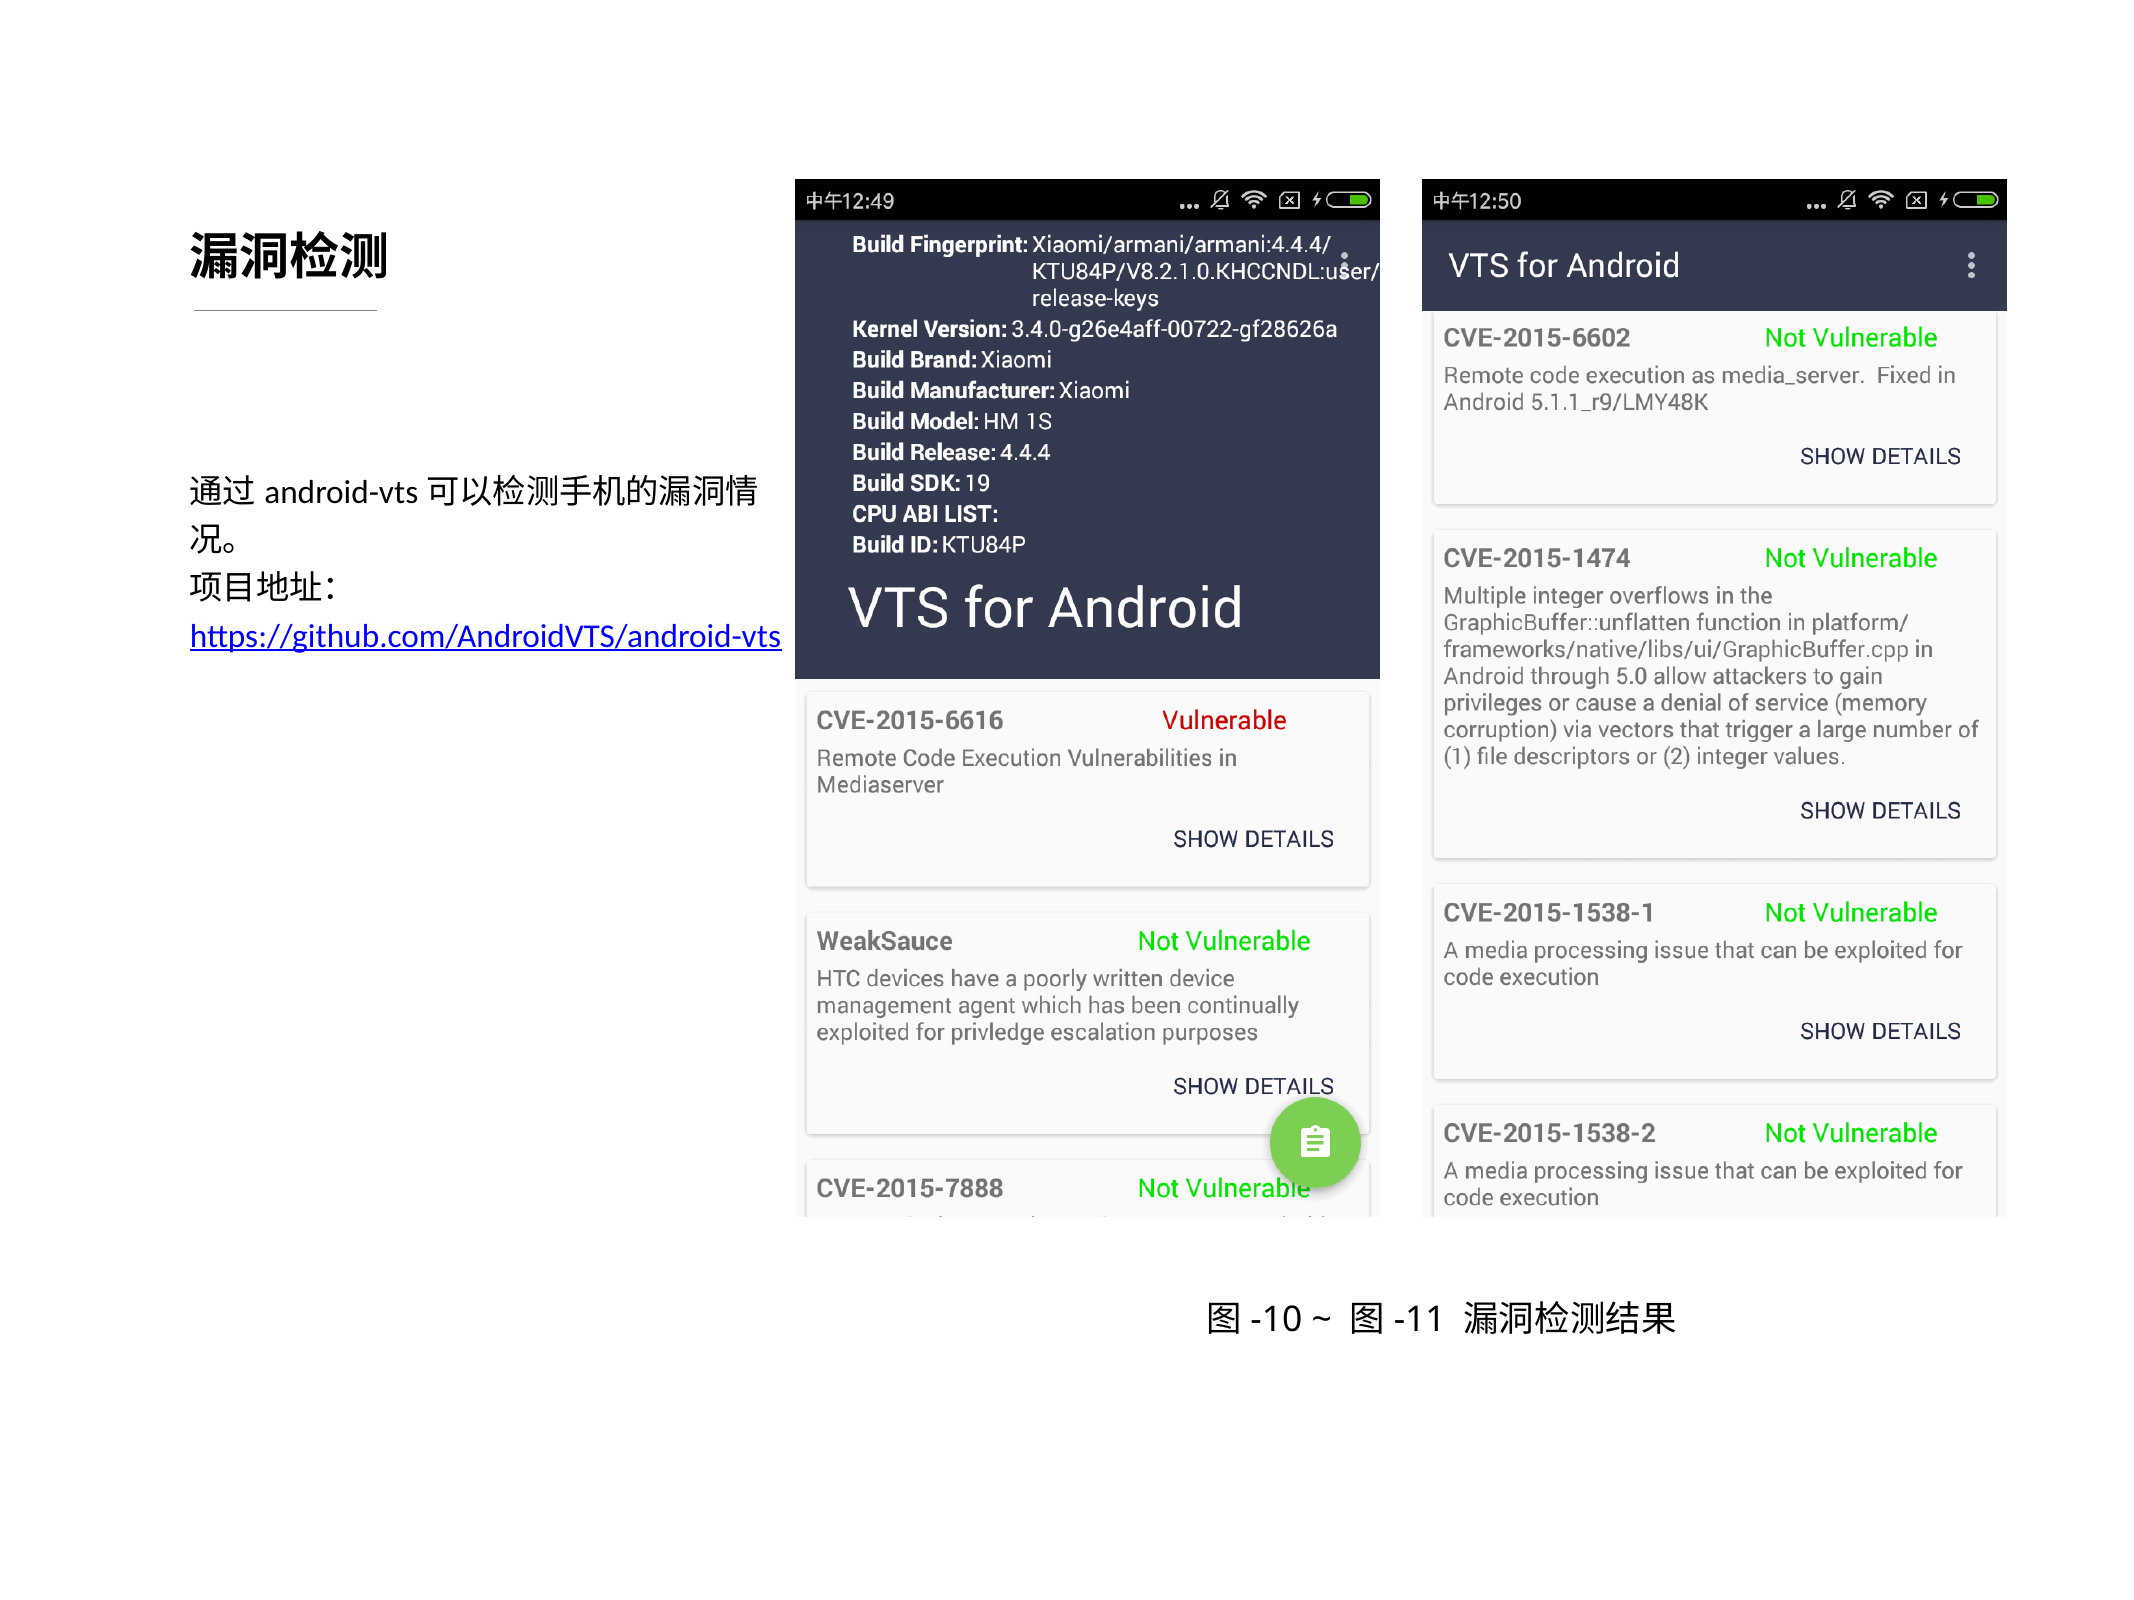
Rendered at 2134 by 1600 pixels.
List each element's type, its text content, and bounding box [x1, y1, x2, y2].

text_box 漏洞检测 [181, 217, 397, 293]
picture [795, 178, 1380, 1217]
text_box 图-10 ~ 图-11 漏洞检测结果 [1198, 1287, 1685, 1347]
picture [1422, 178, 2007, 1217]
text_box 通过android-vts可以检测手机的漏洞情况。 项目地址：https://github.com/AndroidVTS/android-vts [181, 453, 789, 710]
